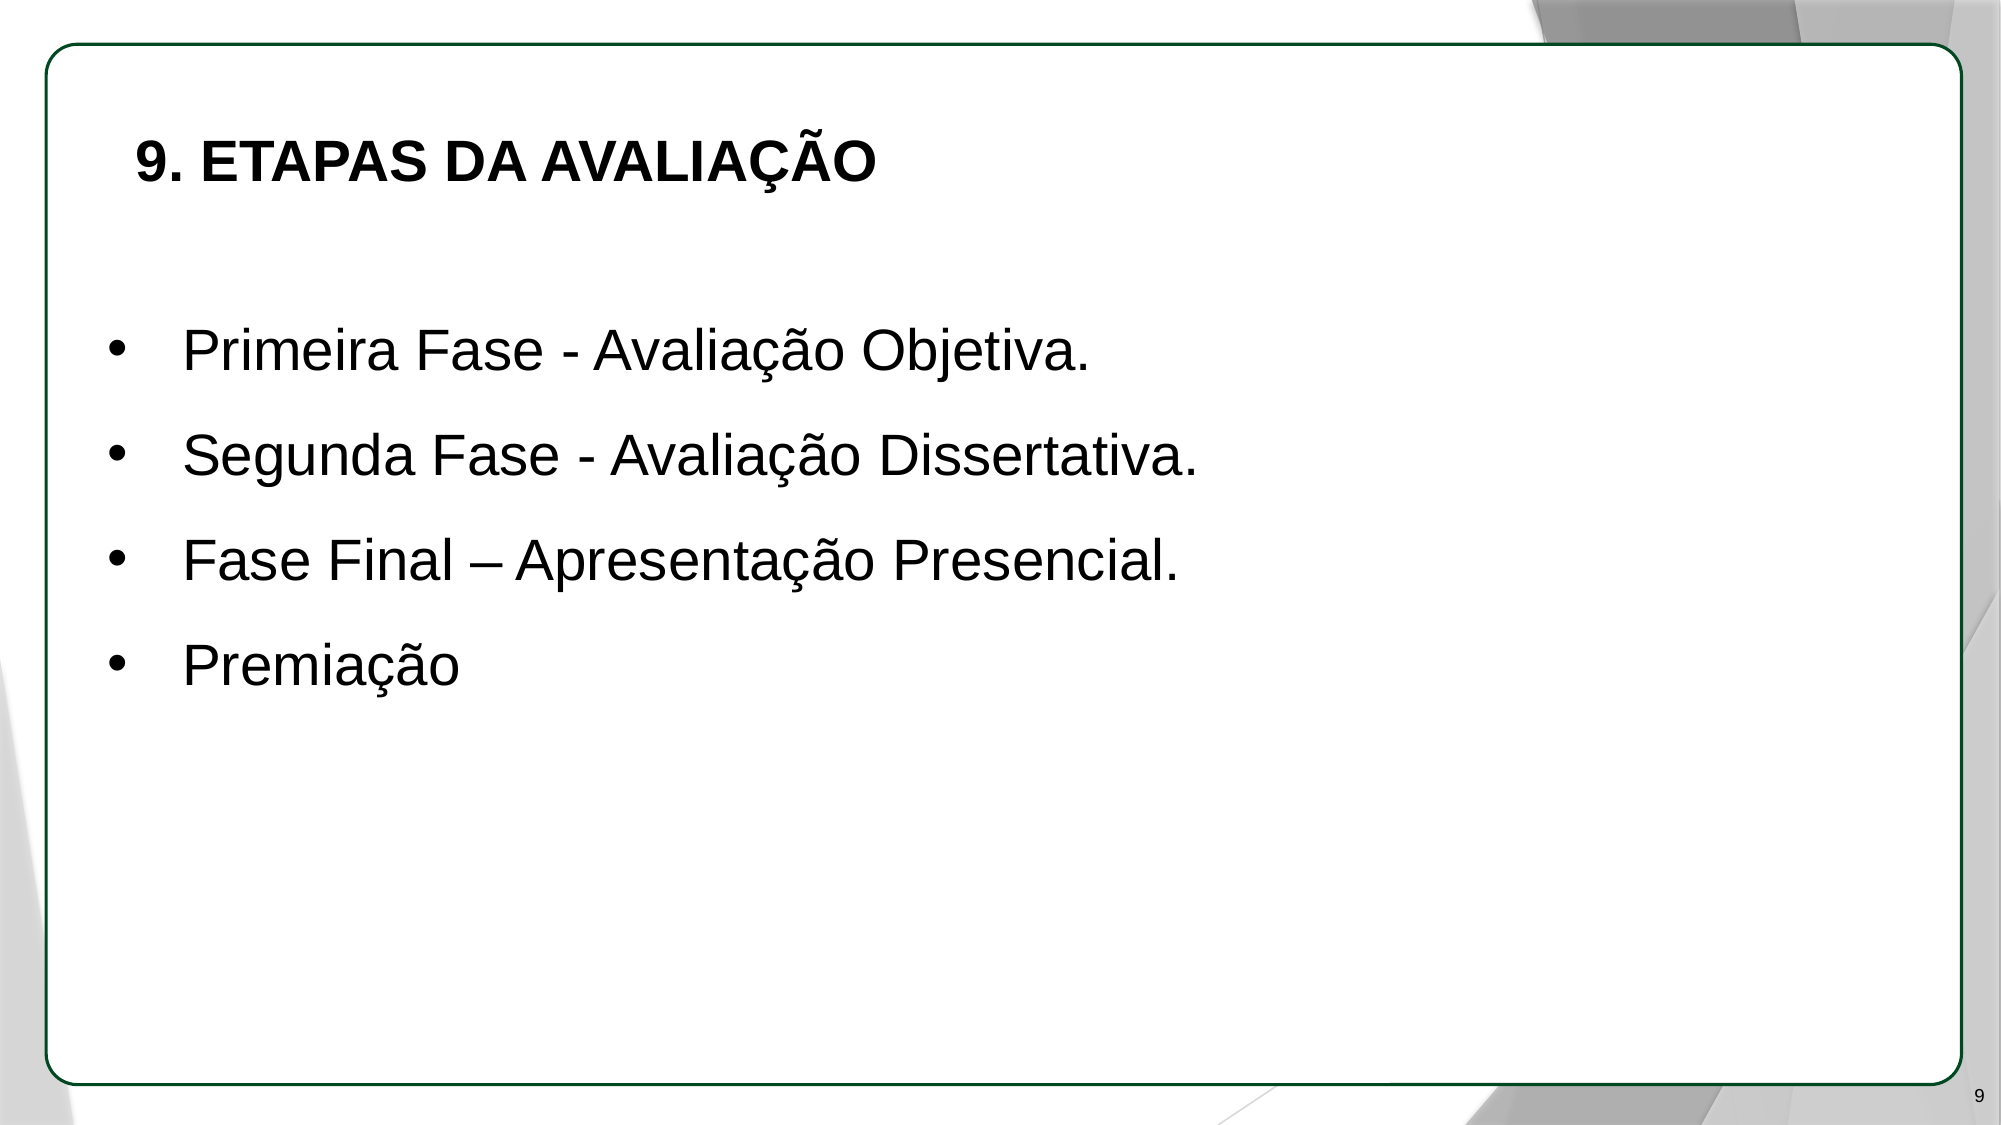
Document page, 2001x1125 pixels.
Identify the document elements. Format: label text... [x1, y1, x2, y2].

text_box 9. ETAPAS DA AVALIAÇÃO [121, 115, 1738, 201]
text_box APL [44, 42, 1964, 1087]
text_box Primeira Fase - Avaliação Objetiva. Segunda Fase - Avaliação Dissertativa. Fase Final – Apresentação Presencial. Premiação [92, 270, 1986, 705]
slide_number 9 [1539, 1065, 2000, 1125]
